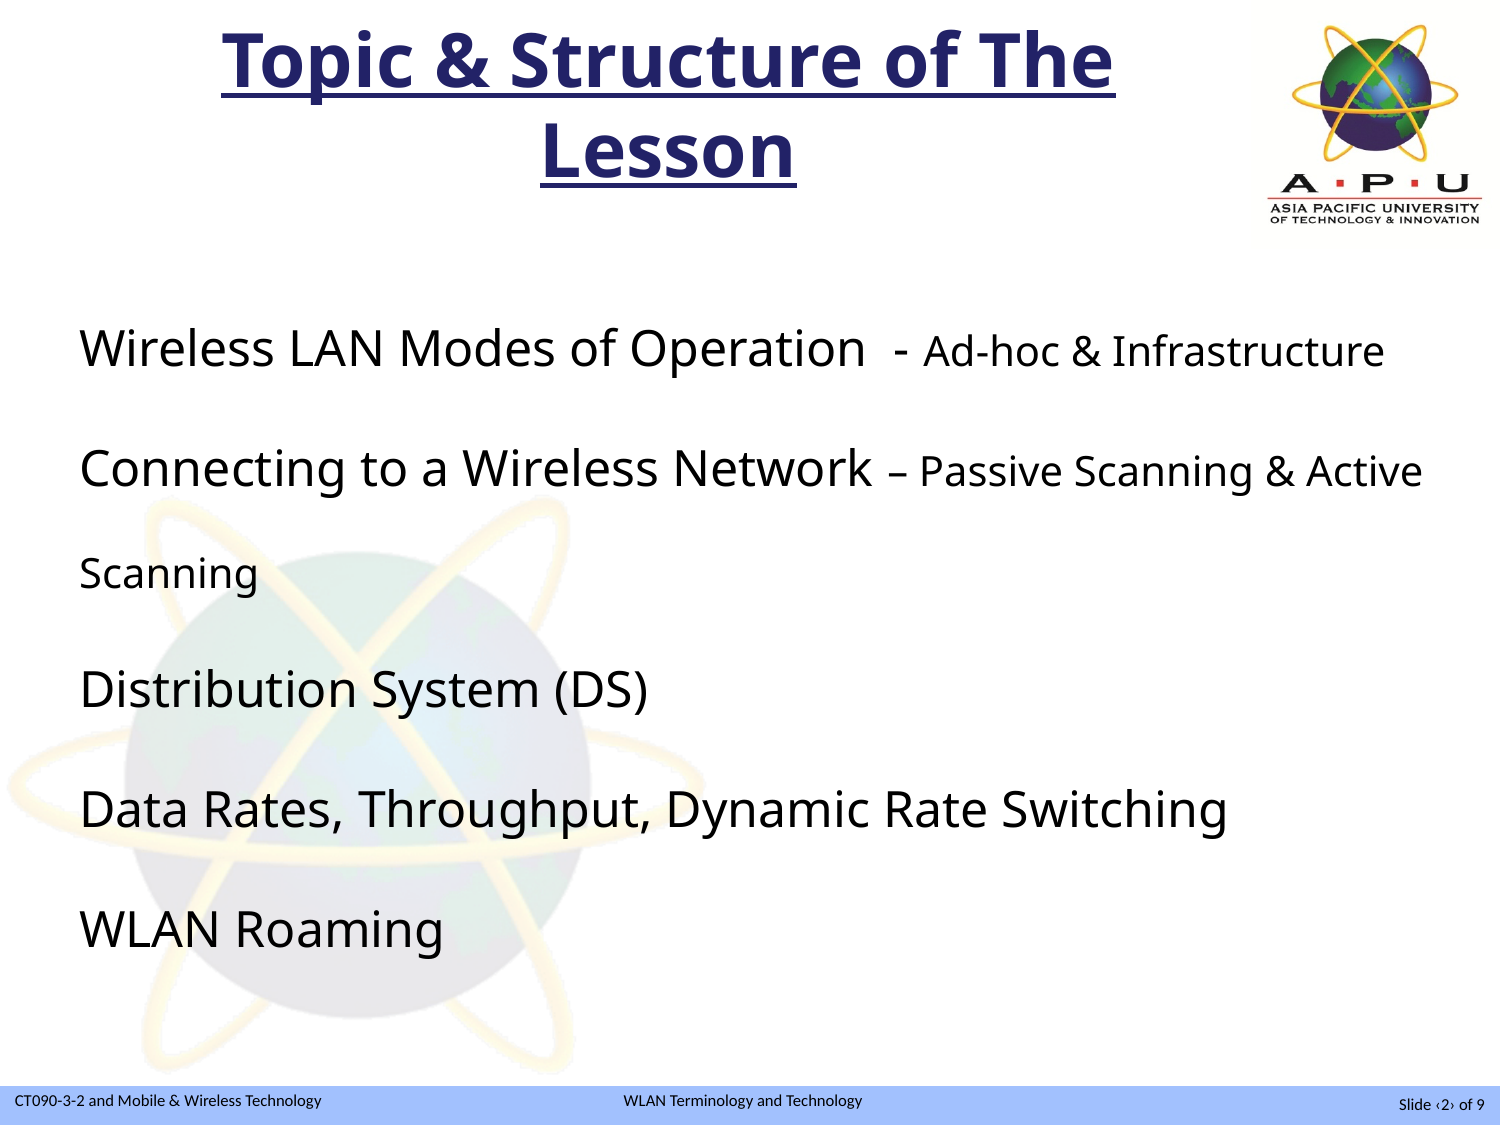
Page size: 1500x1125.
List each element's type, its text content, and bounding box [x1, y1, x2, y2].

picture [1251, 0, 1500, 249]
text_box Wireless LAN Modes of Operation - Ad-hoc & Infrastructure Connecting to a Wireless Network – Passive Scanning & Active Scanning Distribution System (DS) Data Rates, Throughput, Dynamic Rate Switching WLAN Roaming [64, 249, 1474, 992]
footer Slide ‹2› of 9 [1024, 1086, 1500, 1125]
title Topic & Structure of The Lesson [96, 0, 1241, 204]
